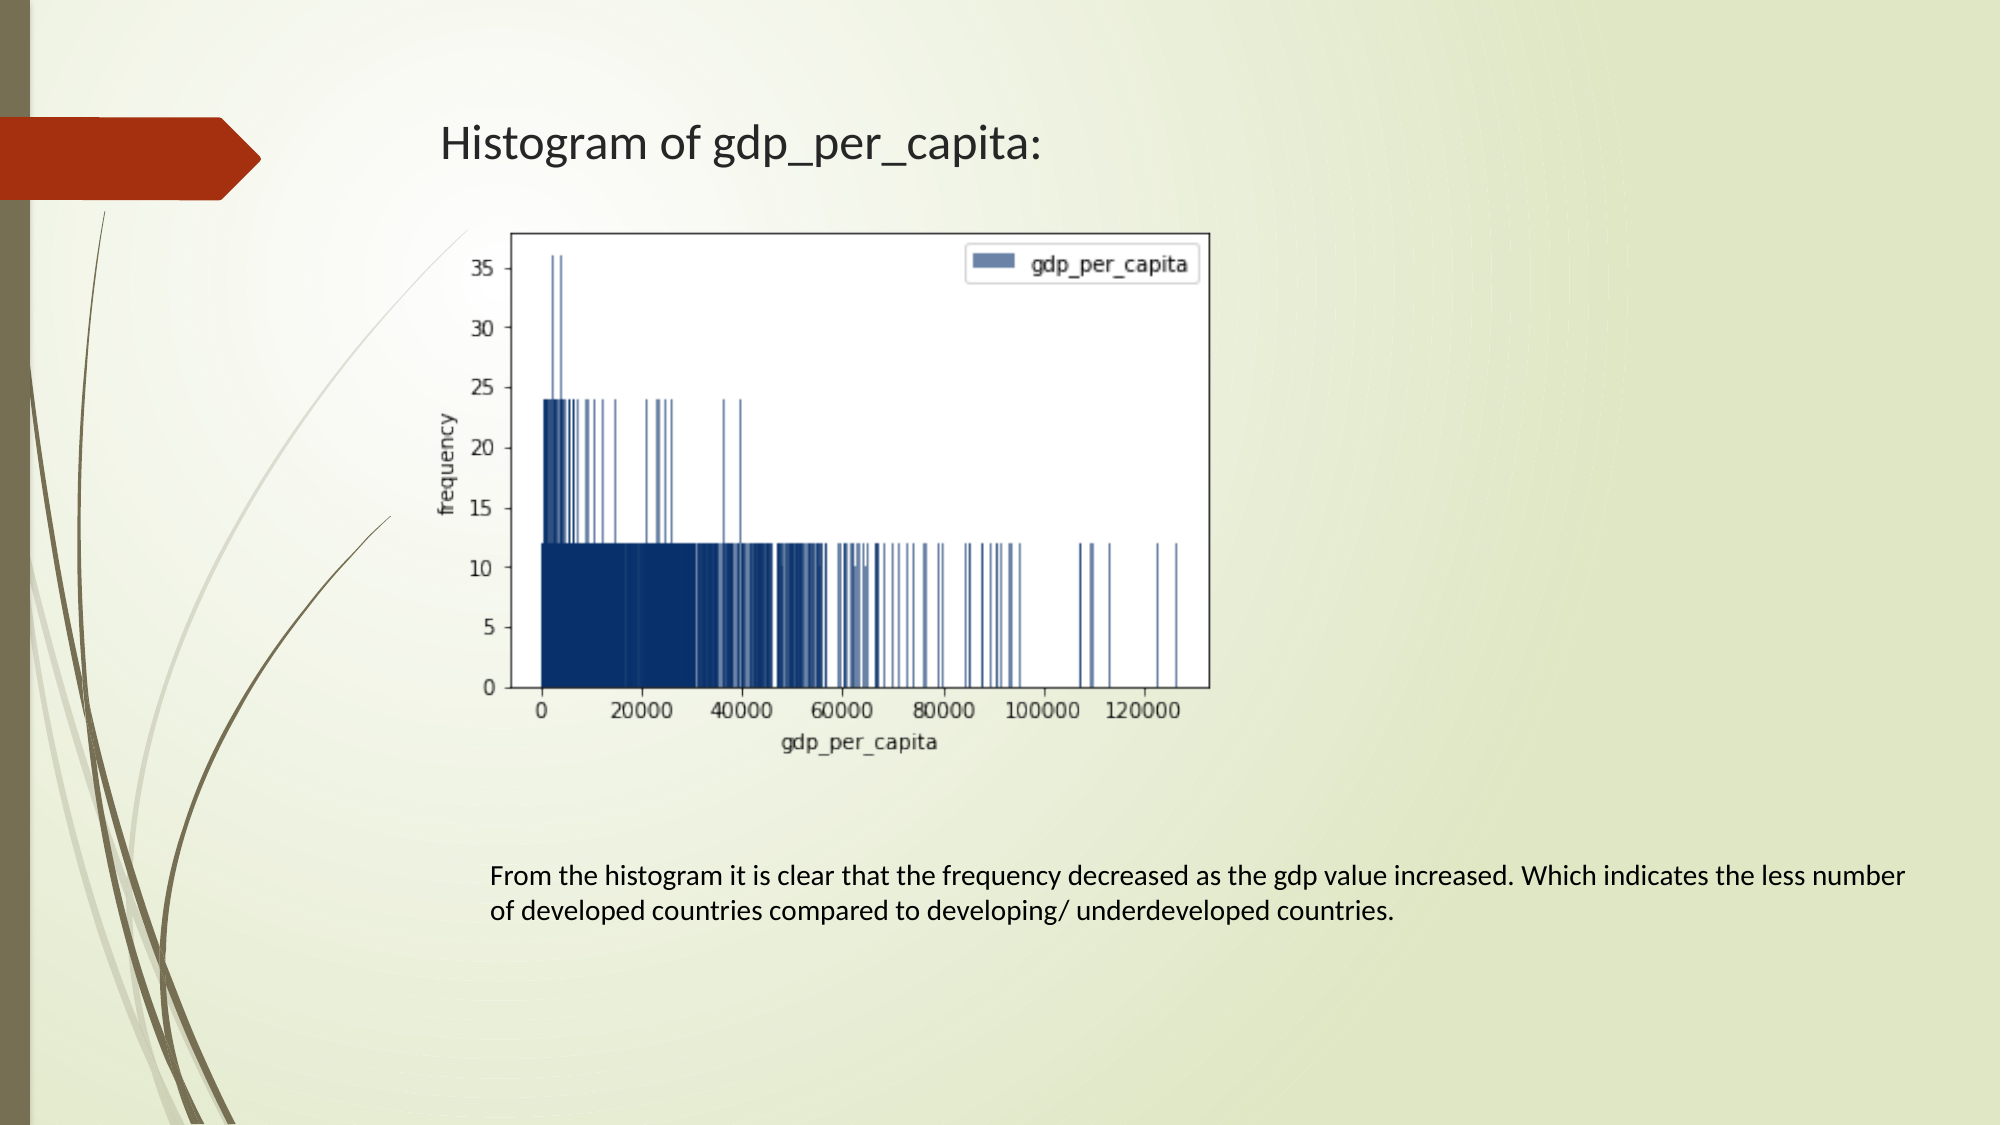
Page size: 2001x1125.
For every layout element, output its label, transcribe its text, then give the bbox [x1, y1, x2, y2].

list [425, 212, 1230, 769]
text_box From the histogram it is clear that the frequency decreased as the gdp value increased. Which indicates the less number of developed countries compared to developing/ underdeveloped countries. [475, 848, 1950, 934]
title Histogram of gdp_per_capita: [425, 102, 1888, 194]
